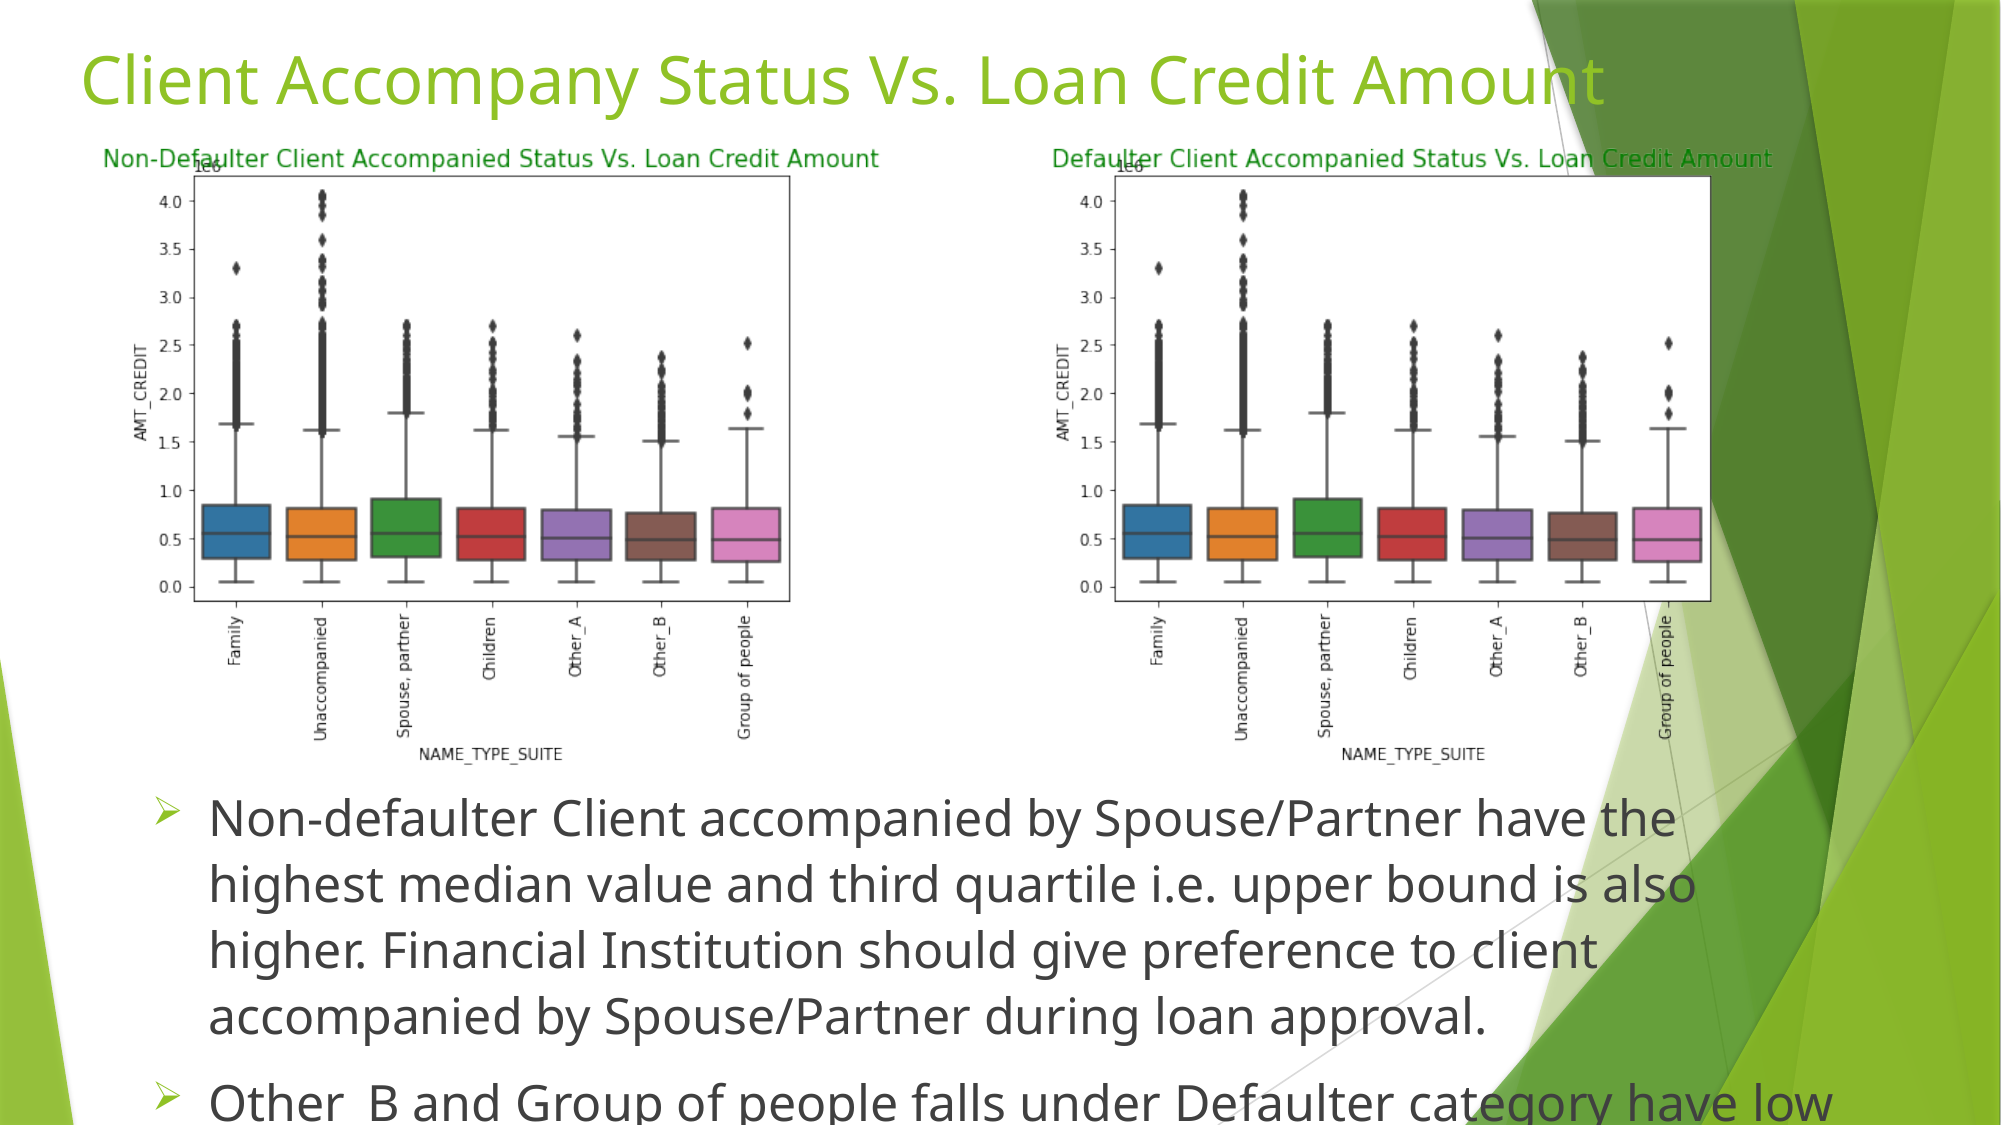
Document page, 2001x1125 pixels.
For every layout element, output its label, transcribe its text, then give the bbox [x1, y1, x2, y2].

title Client Accompany Status Vs. Loan Credit Amount [64, 29, 1935, 139]
list Non-defaulter Client accompanied by Spouse/Partner have the highest median value and third quartile i.e. upper bound is also higher. Financial Institution should give preference to client accompanied by Spouse/Partner during loan approval. Other_B and Group of people falls under Defaulter category have low median value which means they have accessed low credit amount from loan still became loan defaulter. [137, 772, 1863, 1125]
picture [1040, 137, 1785, 774]
picture [92, 137, 892, 774]
